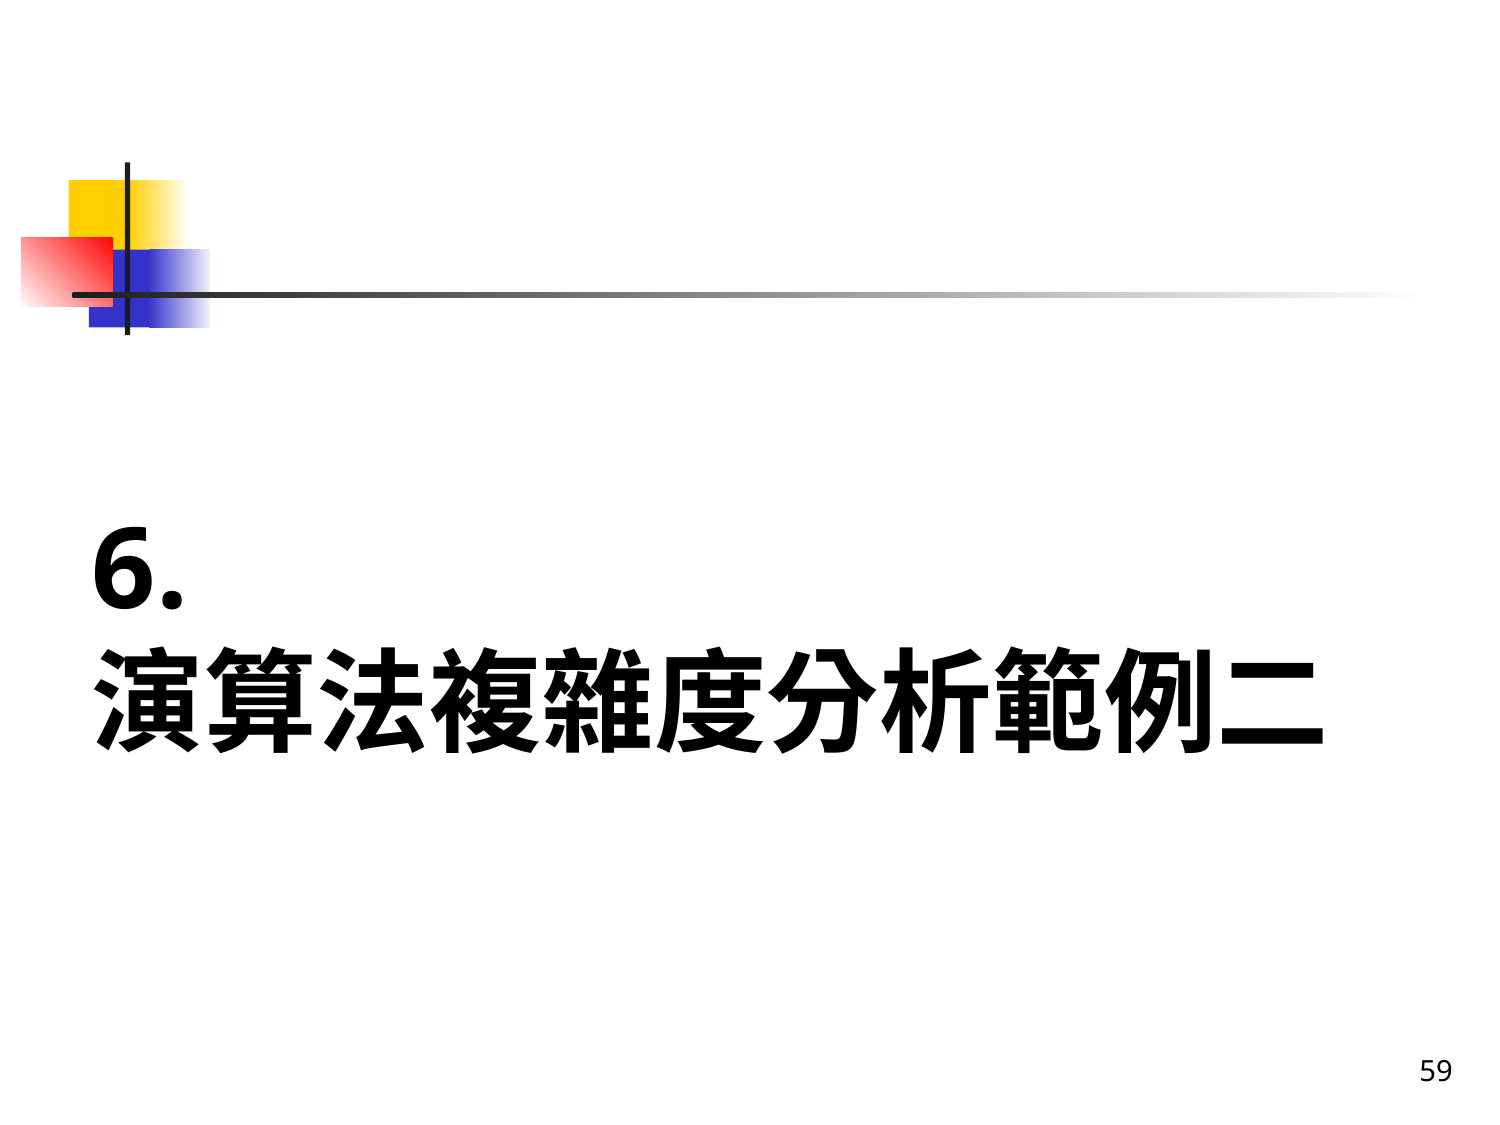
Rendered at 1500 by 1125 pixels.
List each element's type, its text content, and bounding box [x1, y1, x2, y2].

list 6. 演算法複雜度分析範例二 [76, 331, 1469, 1006]
slide_number 59 [1154, 1023, 1468, 1100]
